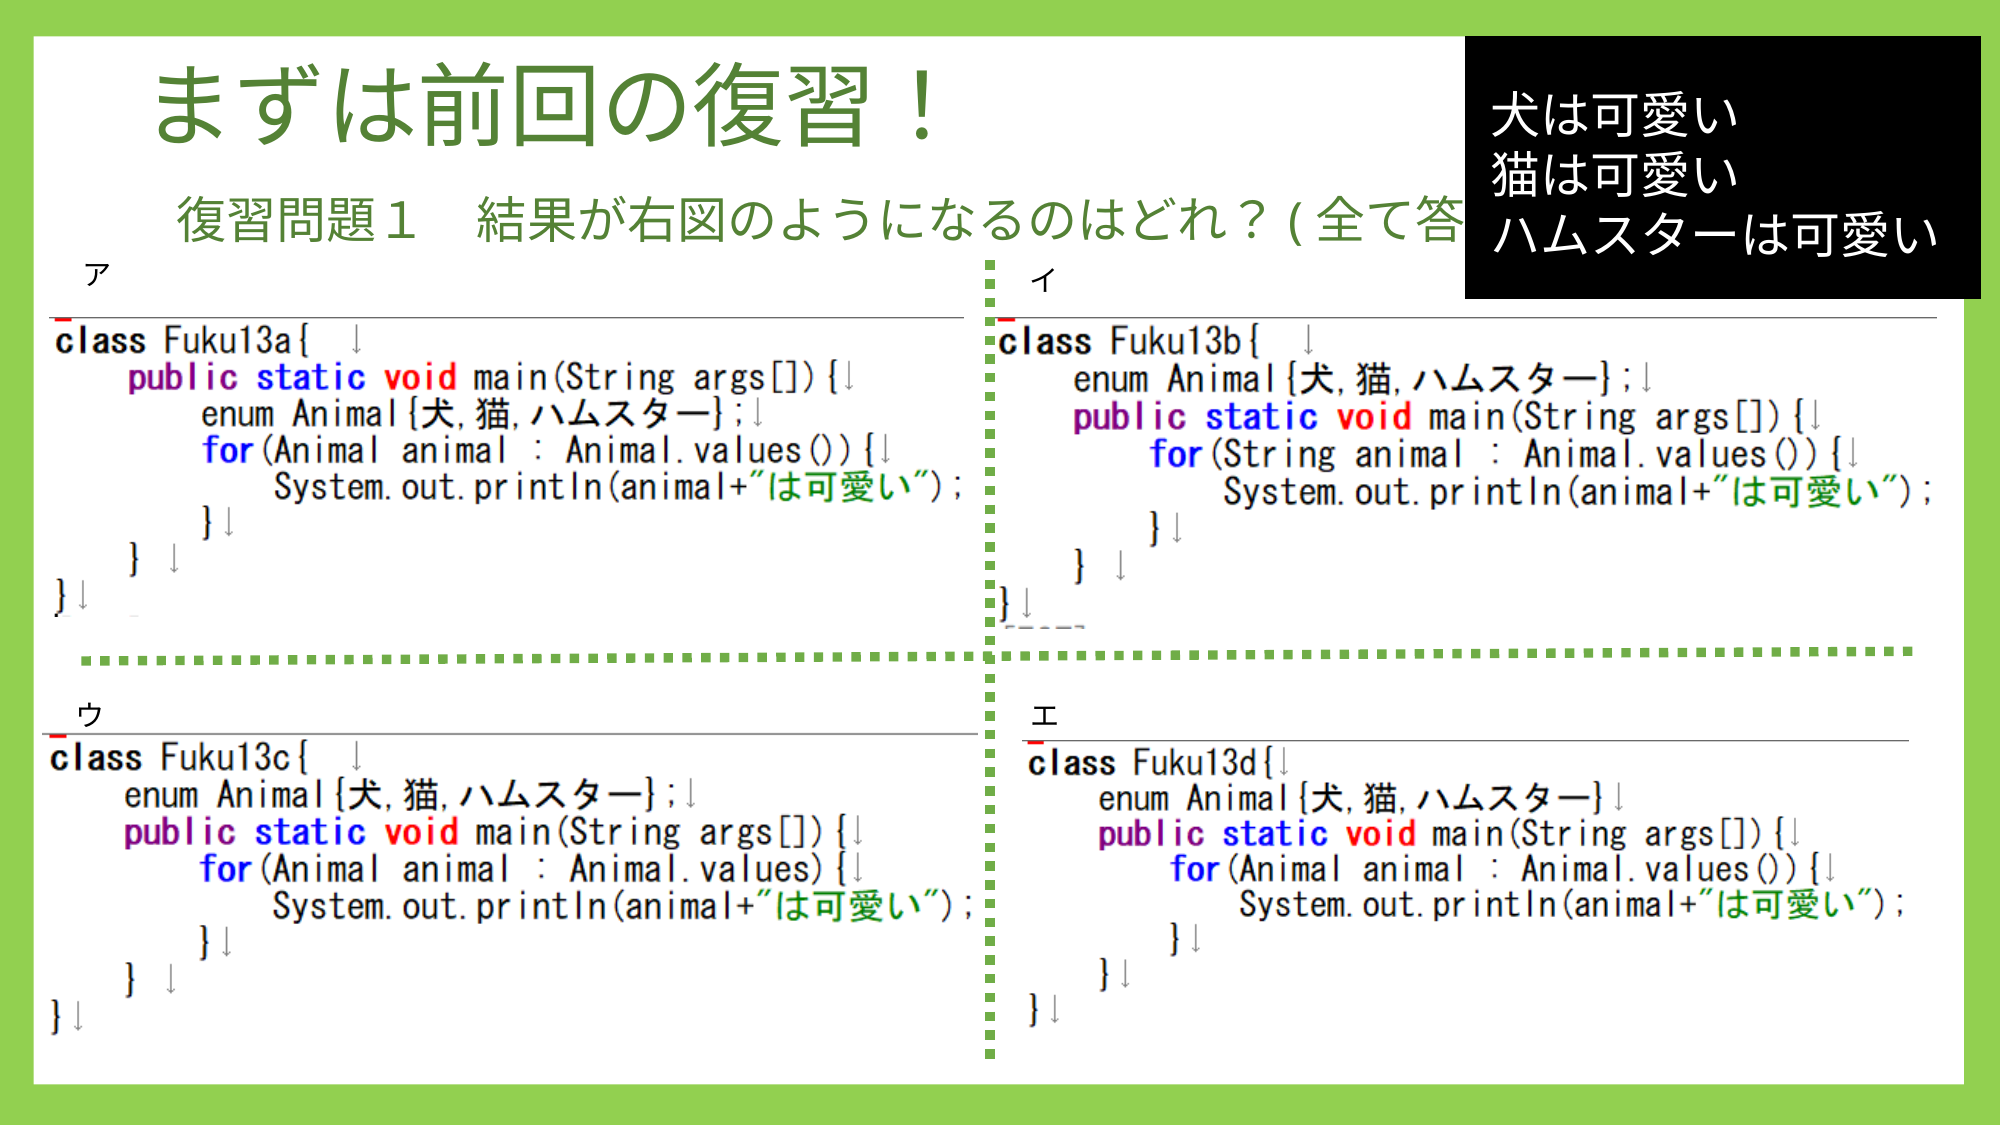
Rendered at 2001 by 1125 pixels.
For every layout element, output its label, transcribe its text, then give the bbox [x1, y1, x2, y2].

picture [42, 732, 978, 1037]
list 復習問題１ 結果が右図のようになるのはどれ？(全て答えよ) [161, 187, 1465, 274]
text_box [78, 651, 1913, 661]
text_box イ [1015, 254, 1938, 305]
picture [49, 317, 964, 617]
text_box ウ [60, 690, 978, 732]
picture [1022, 740, 1909, 1029]
picture [995, 317, 1937, 629]
text_box エ [1016, 690, 1903, 740]
text_box 犬は可愛い 猫は可愛い ハムスターは可愛い [1475, 76, 1955, 272]
title まずは前回の復習！ [127, 41, 1465, 178]
text_box [1465, 36, 1981, 299]
text_box ア [67, 248, 965, 299]
